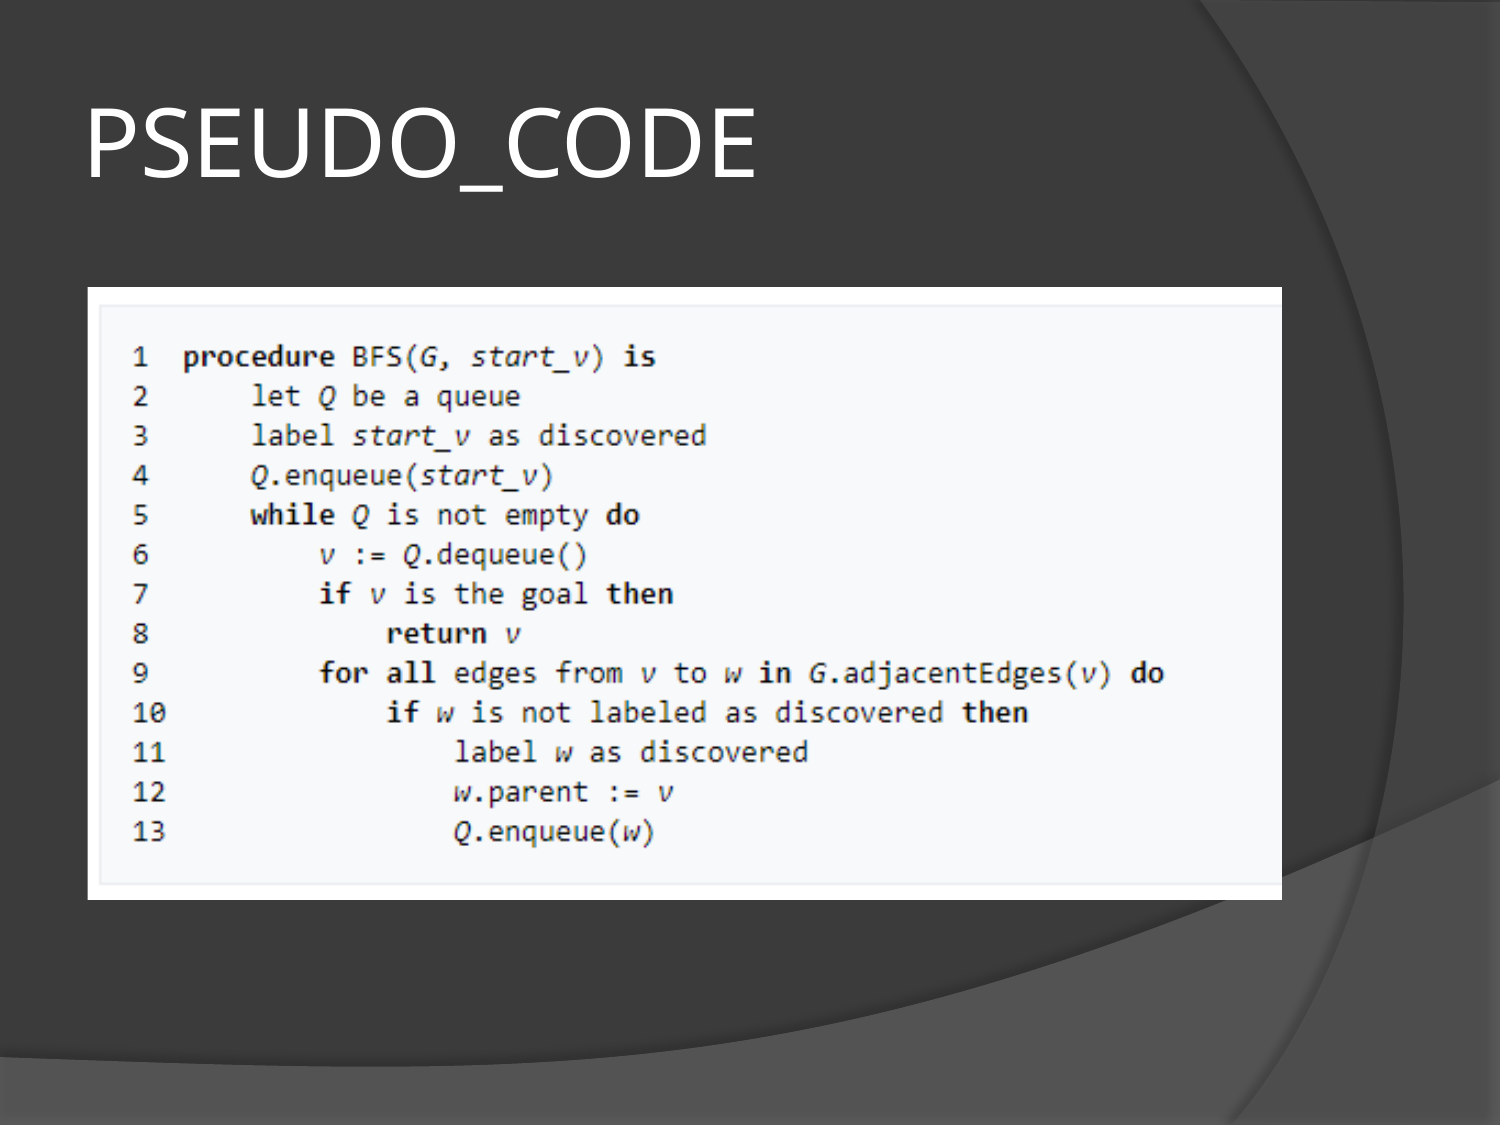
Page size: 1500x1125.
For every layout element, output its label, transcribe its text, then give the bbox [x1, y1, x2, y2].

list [87, 287, 1283, 901]
title PSEUDO_CODE [75, 45, 1300, 233]
